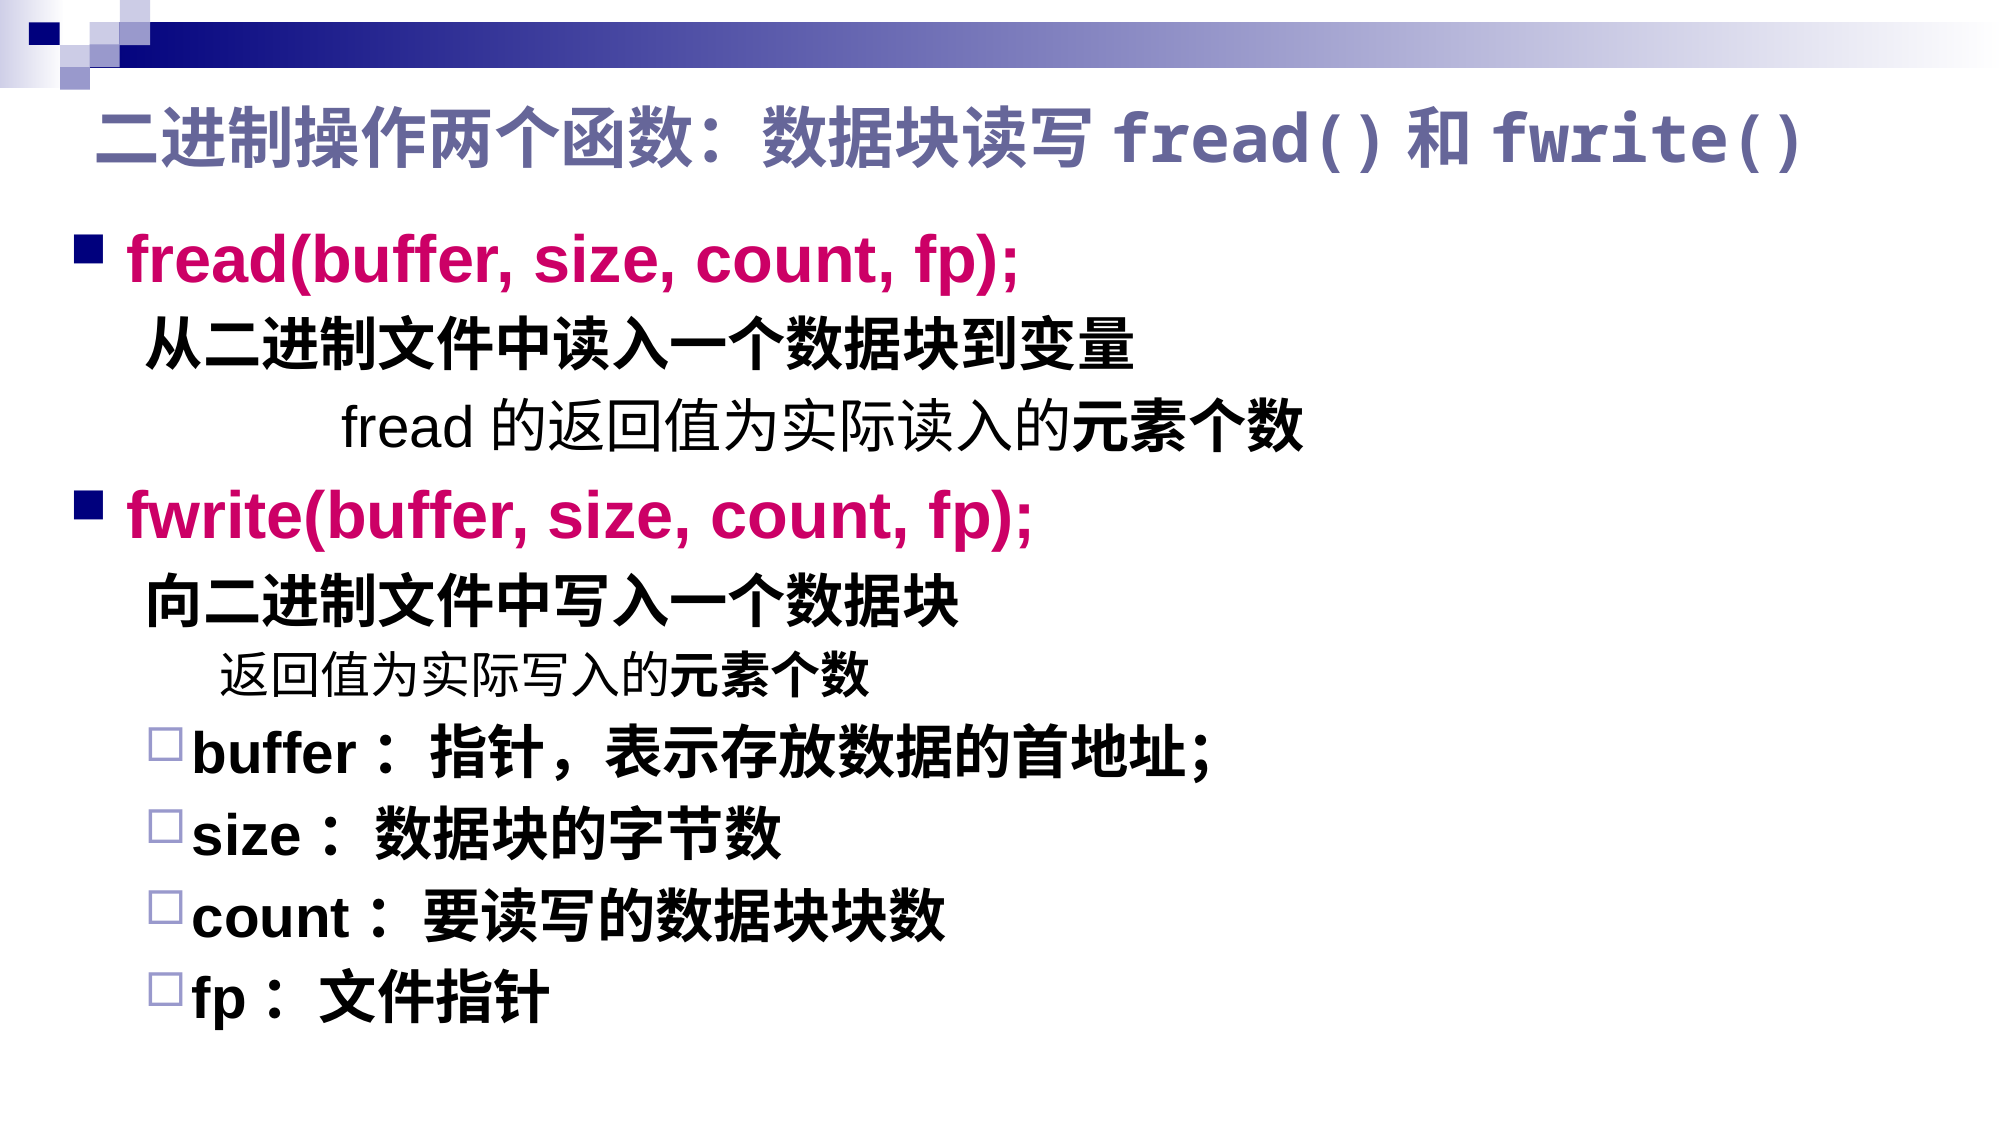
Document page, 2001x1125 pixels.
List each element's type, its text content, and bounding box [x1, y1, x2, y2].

title 二进制操作两个函数：数据块读写fread()和fwrite() [78, 75, 1827, 197]
list fread(buffer, size, count, fp); 从二进制文件中读入一个数据块到变量 fread的返回值为实际读入的元素个数 fwrite(buffer, size, count, fp); 向二进制文件中写入一个数据块 返回值为实际写入的元素个数 buffer：指针，表示存放数据的首地址； size：数据块的字节数 count：要读写的数据块块数 fp：文件指针 [55, 208, 1886, 1125]
